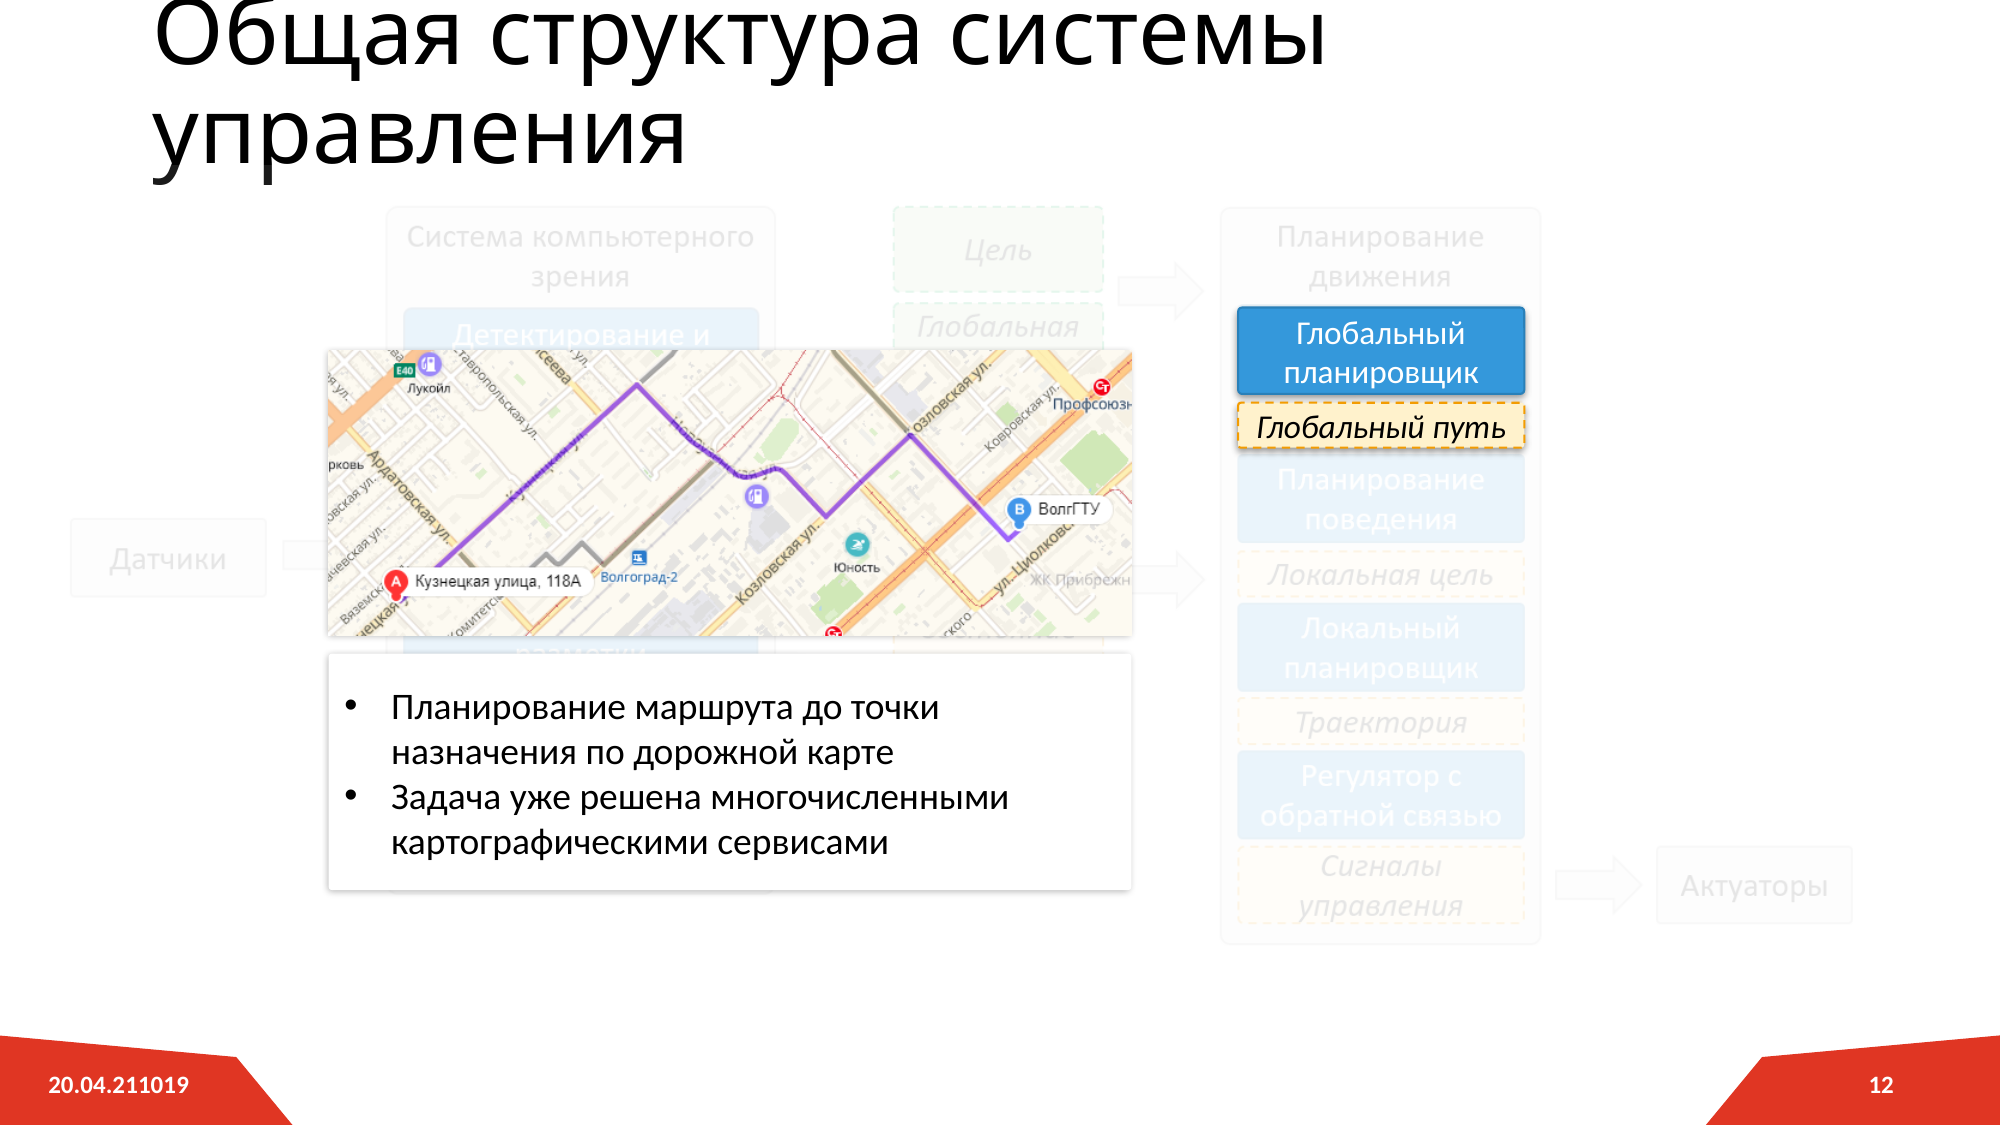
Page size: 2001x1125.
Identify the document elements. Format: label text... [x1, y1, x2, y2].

text_box [44, 165, 1881, 985]
picture [328, 350, 1132, 636]
text_box Глобальный путь [1237, 401, 1526, 449]
text_box Глобальный планировщик [1237, 306, 1526, 395]
text_box [328, 653, 1132, 715]
slide_number 12 [1762, 1042, 2000, 1125]
text_box Планирование маршрута до точки назначения по дорожной карте Задача уже решена многочисленными картографическими сервисами [327, 655, 1133, 892]
title Общая структура системы управления [137, 21, 1863, 148]
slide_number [0, 1042, 238, 1125]
